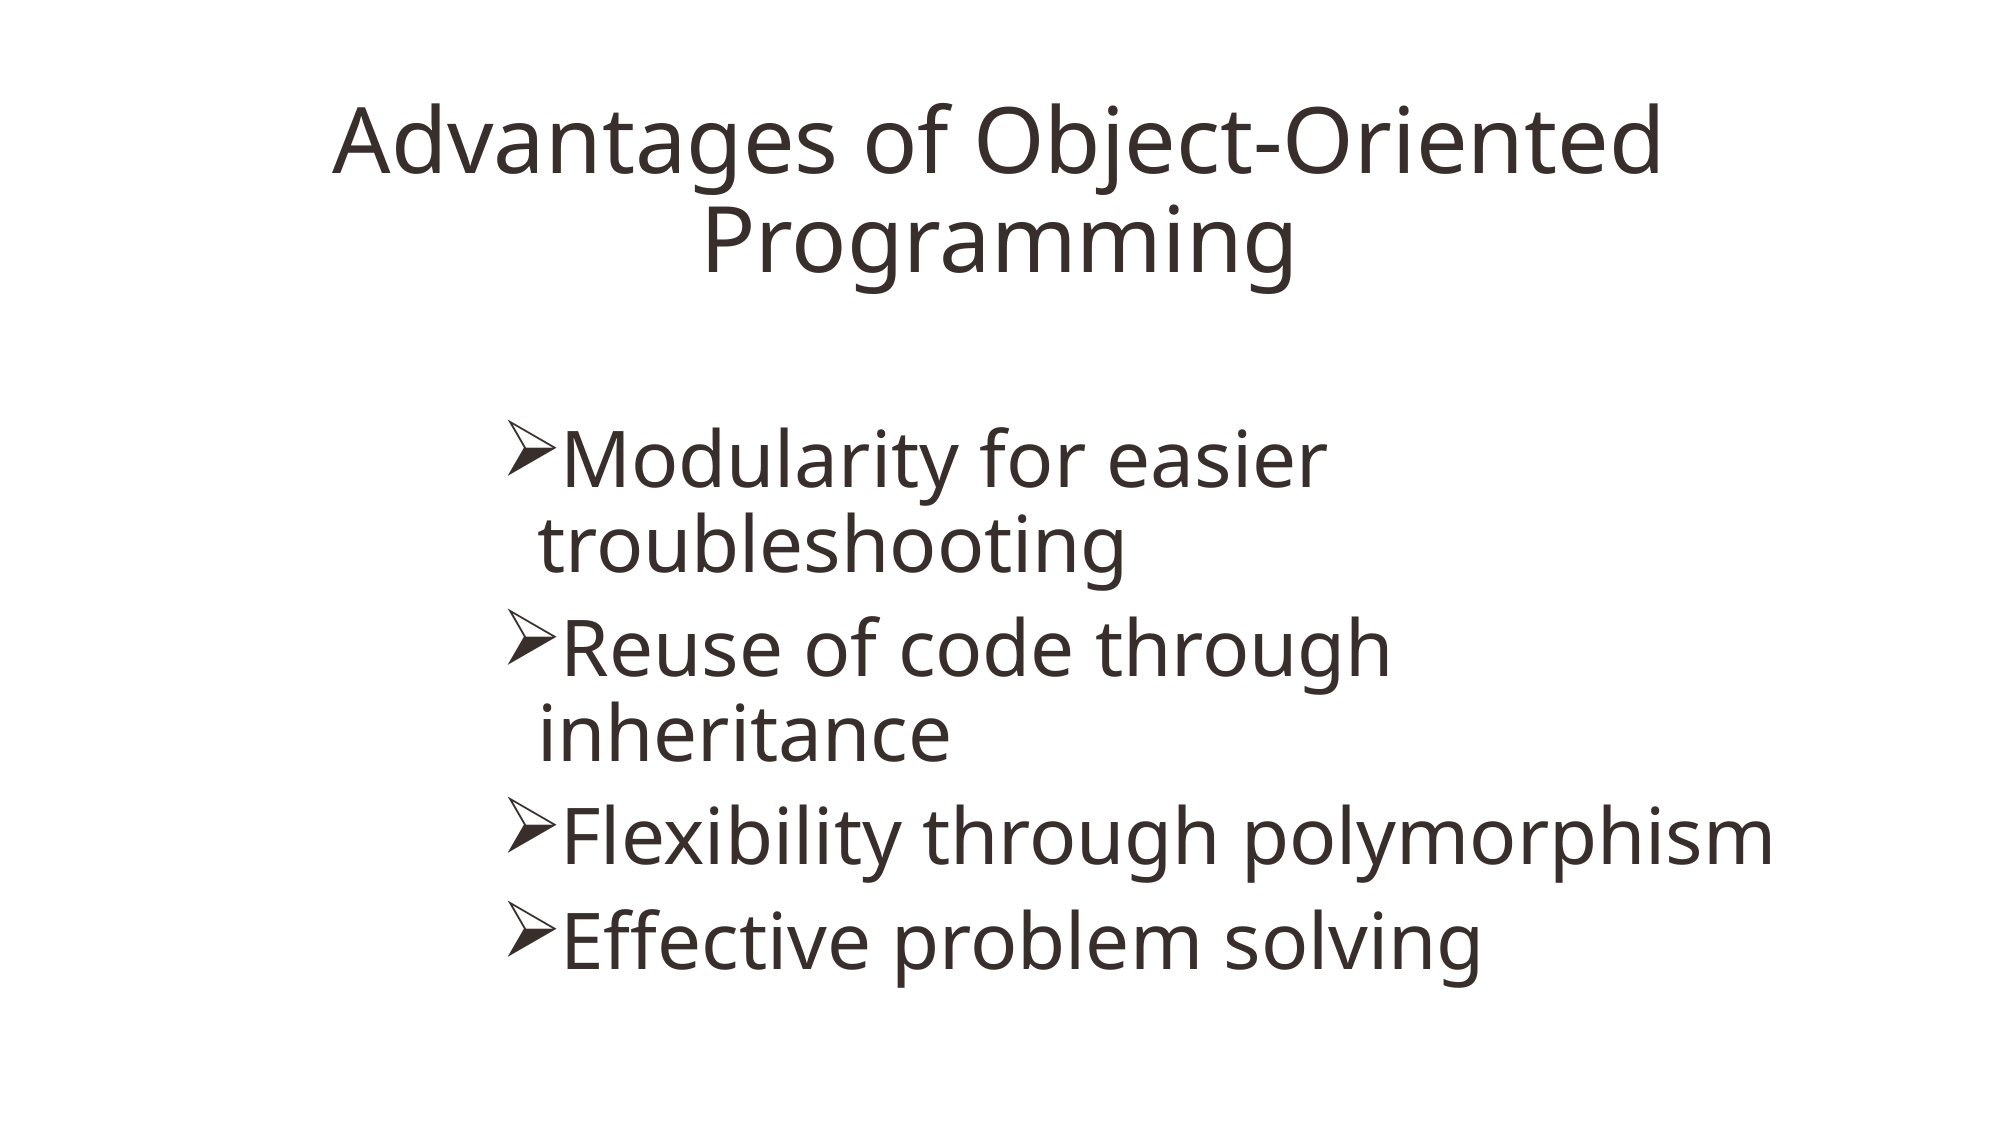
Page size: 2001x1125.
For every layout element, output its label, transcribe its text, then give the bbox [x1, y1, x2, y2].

title Advantages of Object-Oriented Programming [137, 59, 1863, 327]
list Modularity for easier troubleshooting Reuse of code through inheritance Flexibility through polymorphism Effective problem solving [486, 299, 1798, 1014]
